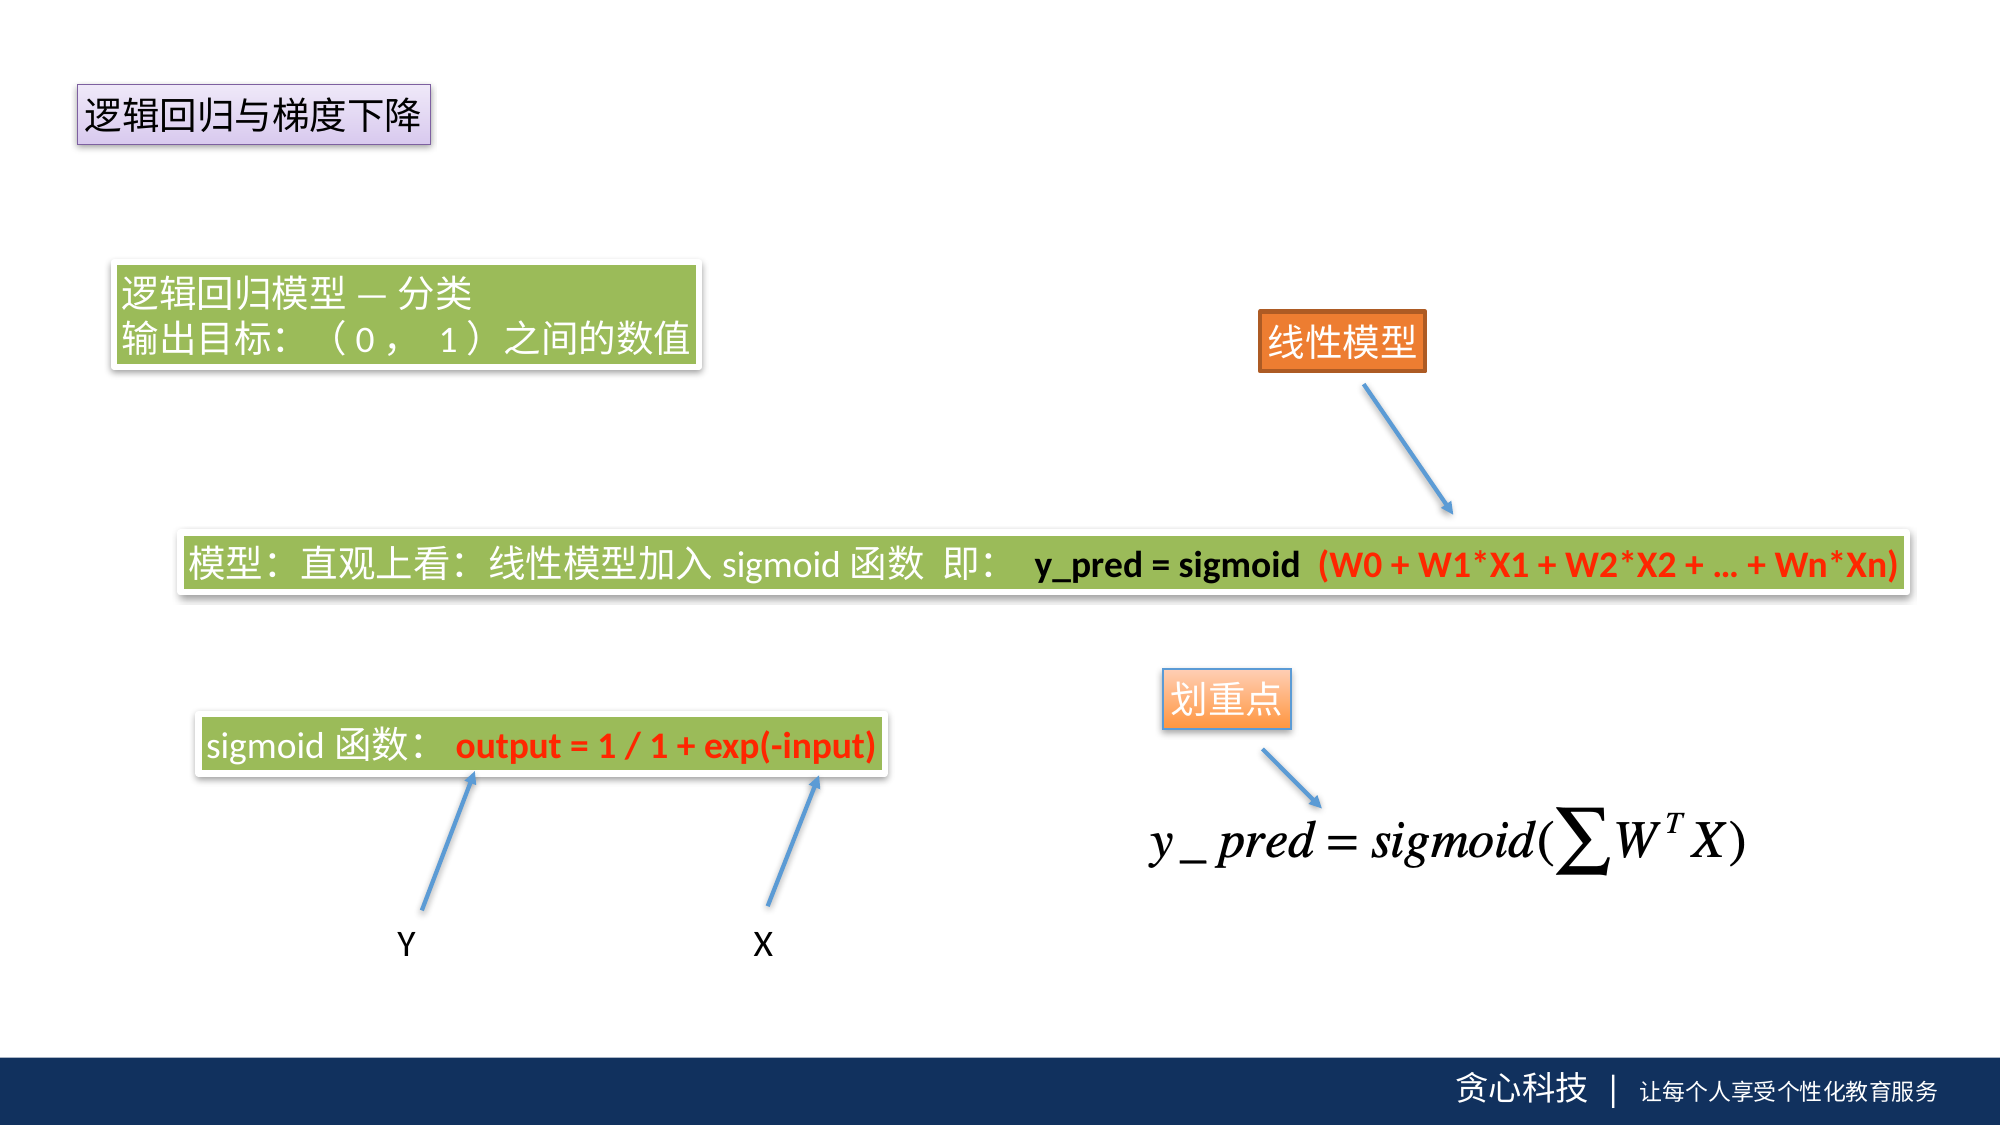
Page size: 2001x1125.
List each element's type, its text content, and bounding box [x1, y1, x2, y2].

text_box [1363, 384, 1454, 515]
text_box 逻辑回归与梯度下降 [77, 84, 431, 145]
text_box [767, 775, 821, 907]
text_box Y [389, 911, 424, 972]
text_box 划重点 [1163, 669, 1291, 729]
text_box sigmoid函数：output = 1 / 1 + exp(-input) [198, 713, 885, 774]
text_box X [746, 911, 781, 972]
picture [1141, 795, 1757, 888]
text_box [421, 771, 477, 911]
text_box 逻辑回归模型 — 分类 输出目标：（0， 1）之间的数值 [114, 262, 699, 367]
text_box 模型：直观上看：线性模型加入sigmoid函数 即： y_pred = sigmoid (W0 + W1*X1 + W2*X2 + … + Wn*Xn) [180, 532, 1908, 593]
text_box 线性模型 [1260, 311, 1426, 372]
